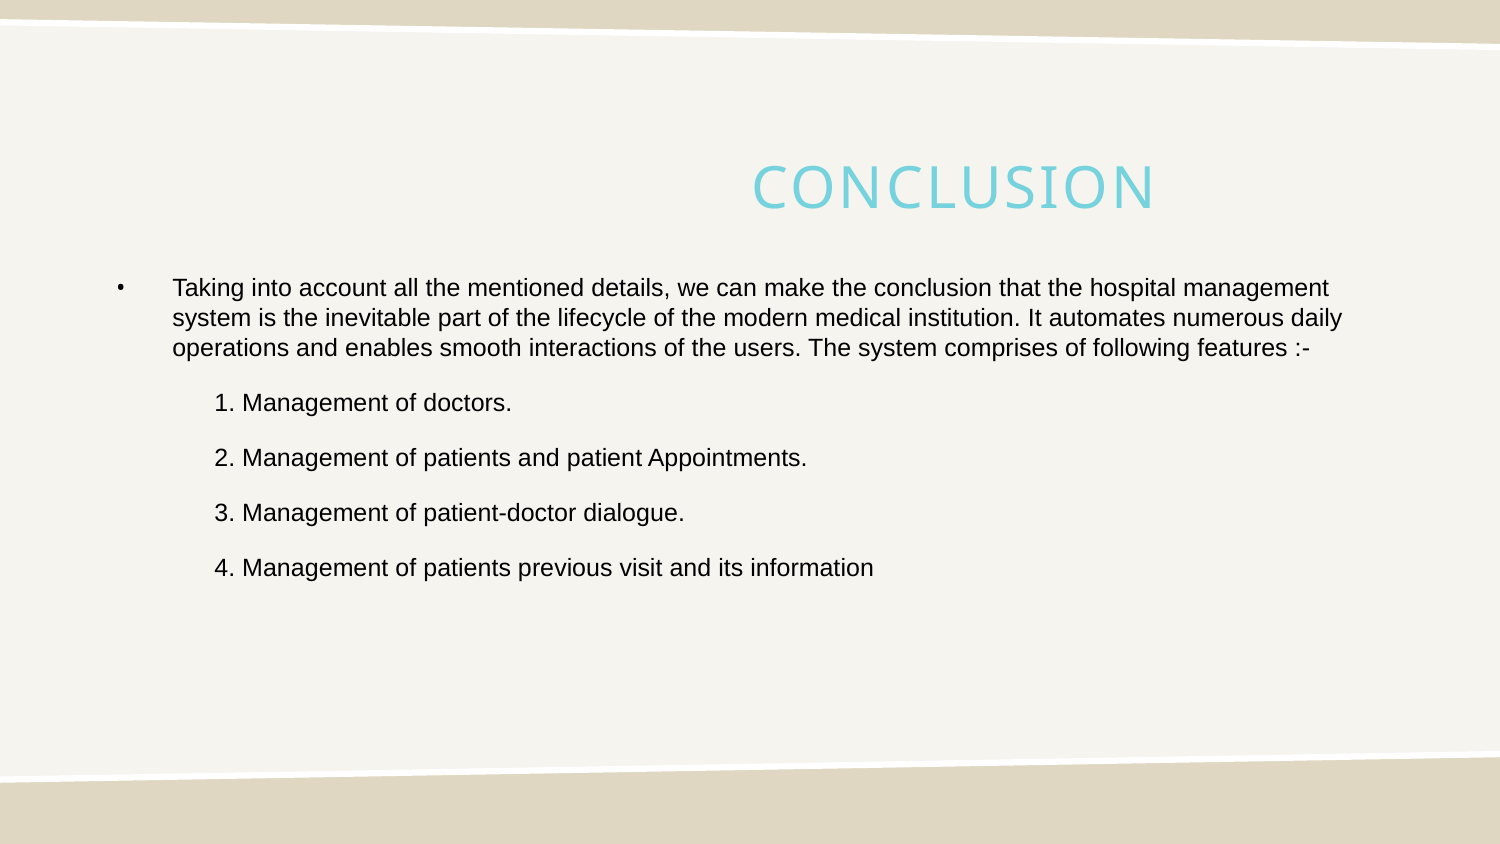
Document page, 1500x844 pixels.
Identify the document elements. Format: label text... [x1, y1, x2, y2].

title CONCLUSION [101, 111, 1374, 228]
list Taking into account all the mentioned details, we can make the conclusion that the hospital management system is the inevitable part of the lifecycle of the modern medical institution. It automates numerous daily operations and enables smooth interactions of the users. The system comprises of following features :- 1. Management of doctors. 2. Management of patients and patient Appointments. 3. Management of patient-doctor dialogue. 4. Management of patients previous visit and its information [101, 263, 1401, 730]
